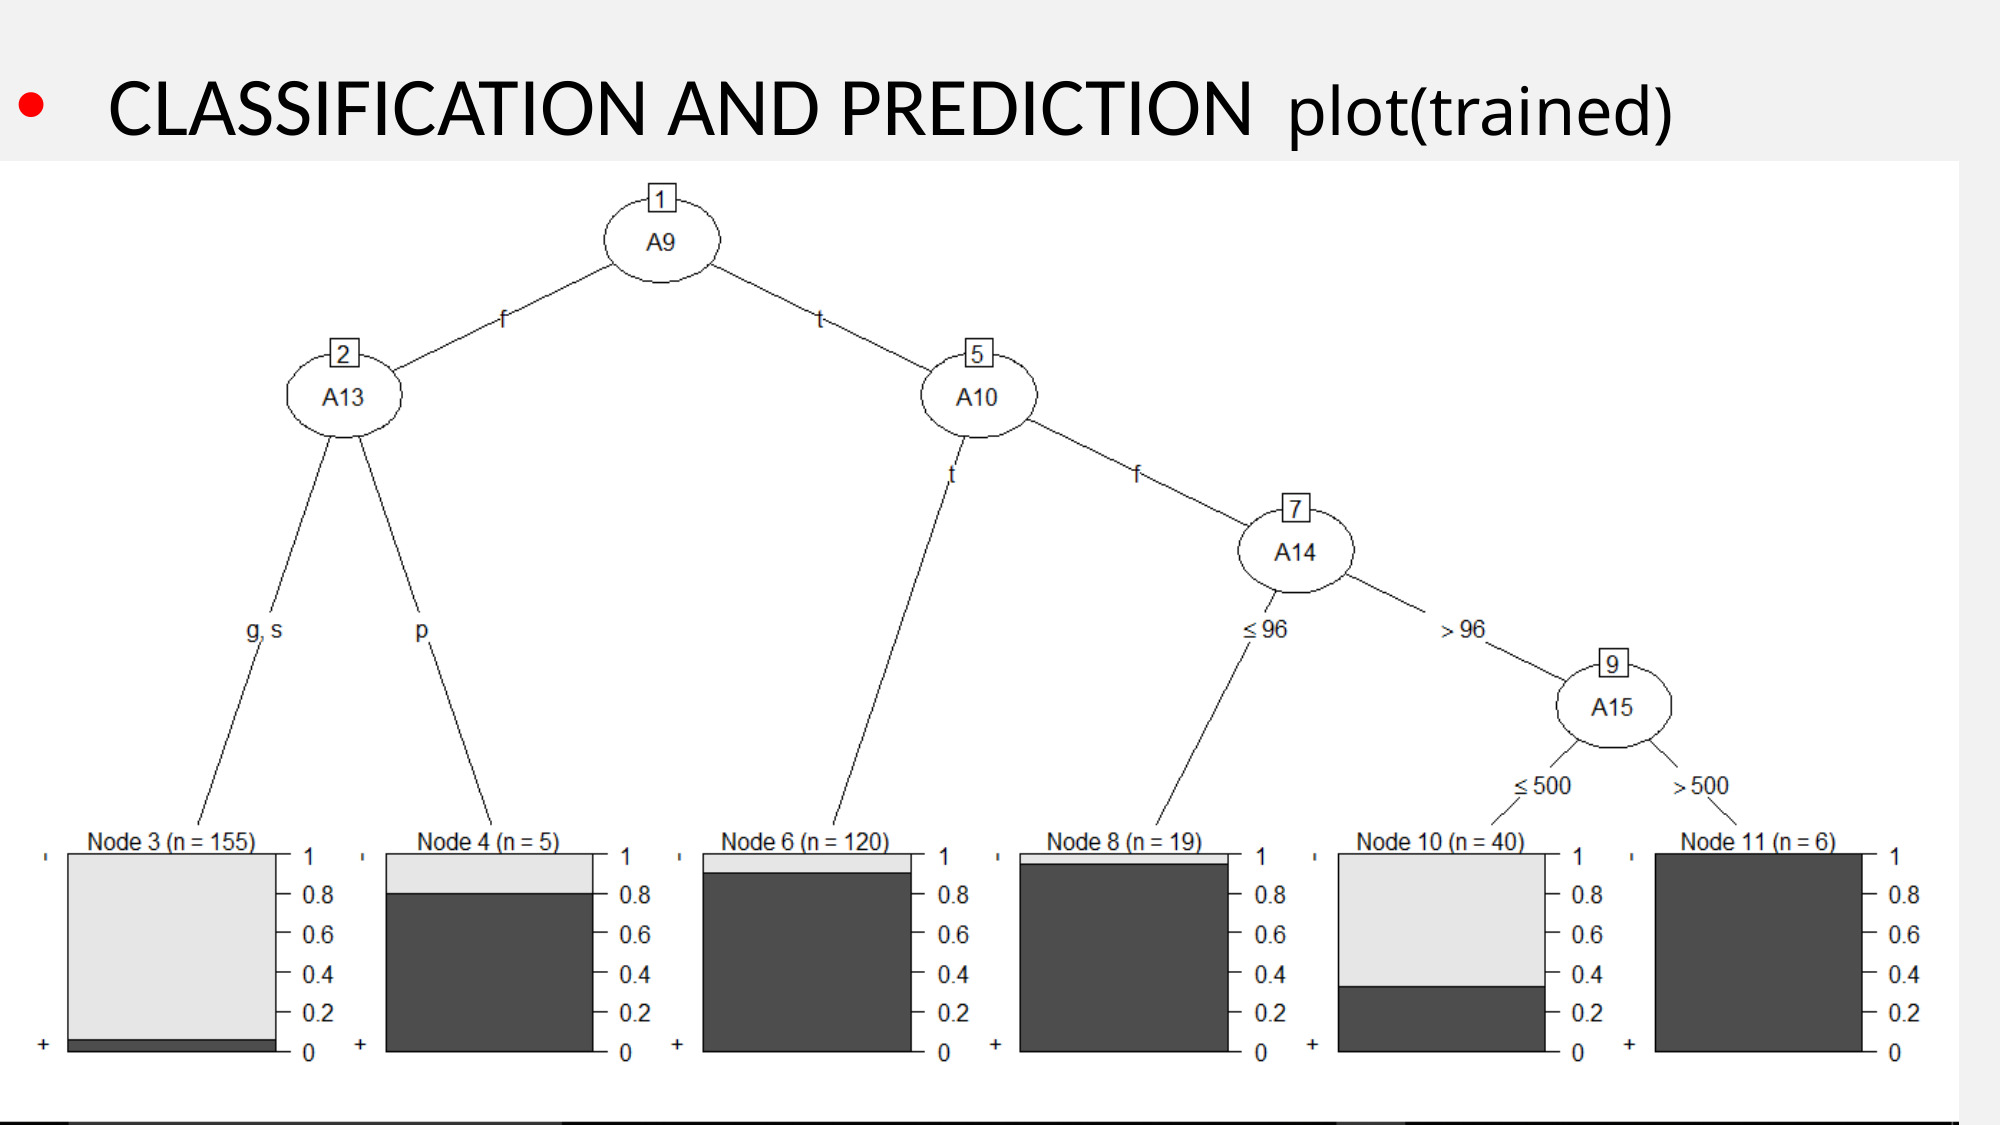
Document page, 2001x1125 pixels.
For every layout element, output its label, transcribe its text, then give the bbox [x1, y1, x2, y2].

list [0, 161, 1959, 1125]
title CLASSIFICATION AND PREDICTION plot(trained) [0, 0, 1725, 161]
